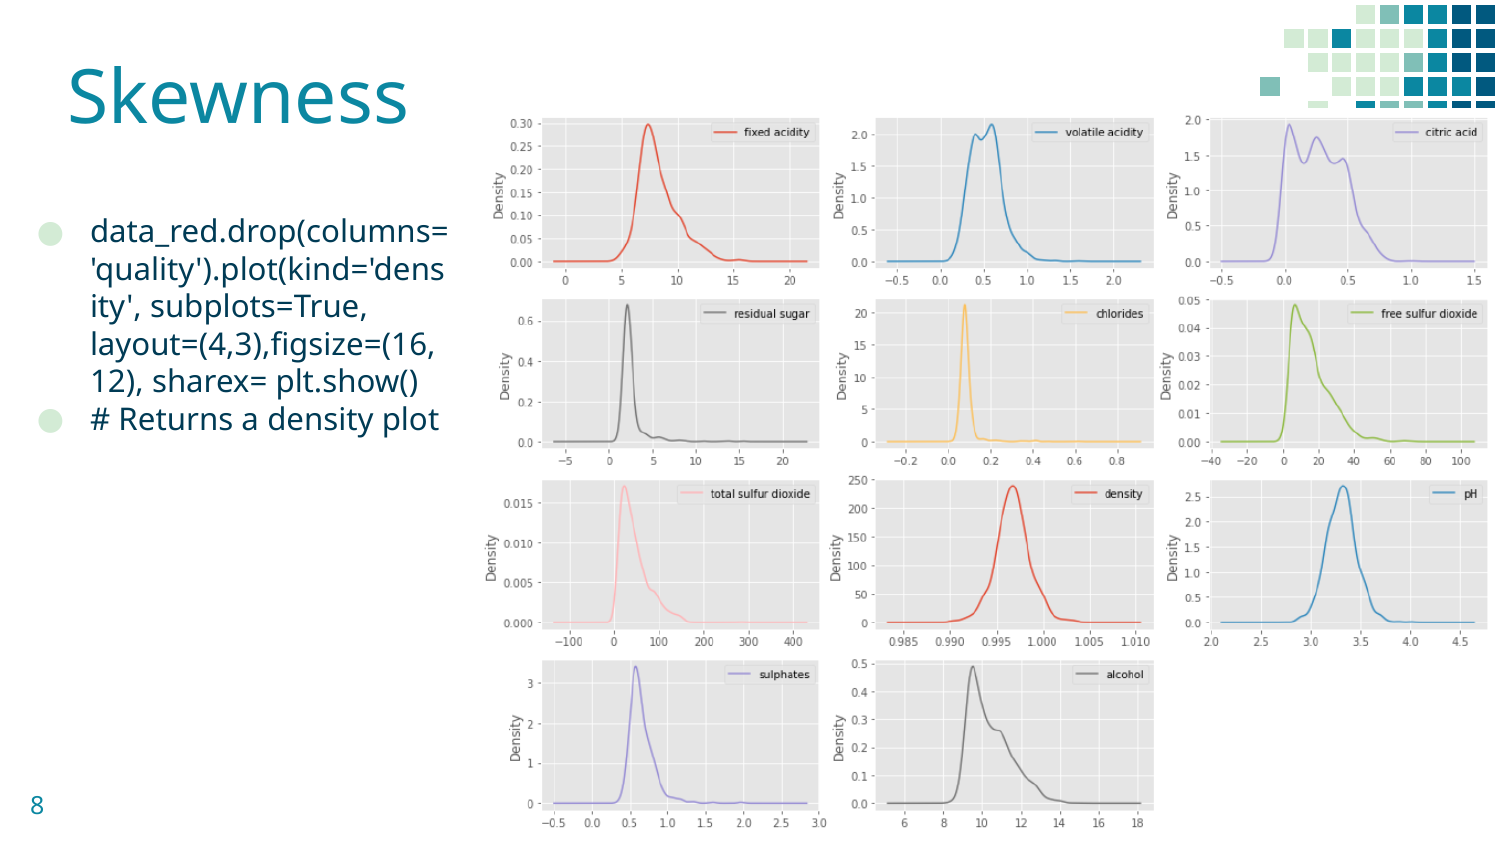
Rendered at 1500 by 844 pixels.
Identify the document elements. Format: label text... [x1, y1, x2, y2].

title Skewness [52, 47, 519, 154]
list data_red.drop(columns='quality').plot(kind='density', subplots=True, layout=(4,3),figsize=(16, 12), sharex= plt.show() # Returns a density plot [0, 196, 466, 686]
slide_number ‹#› [15, 774, 105, 839]
picture [476, 108, 1500, 840]
